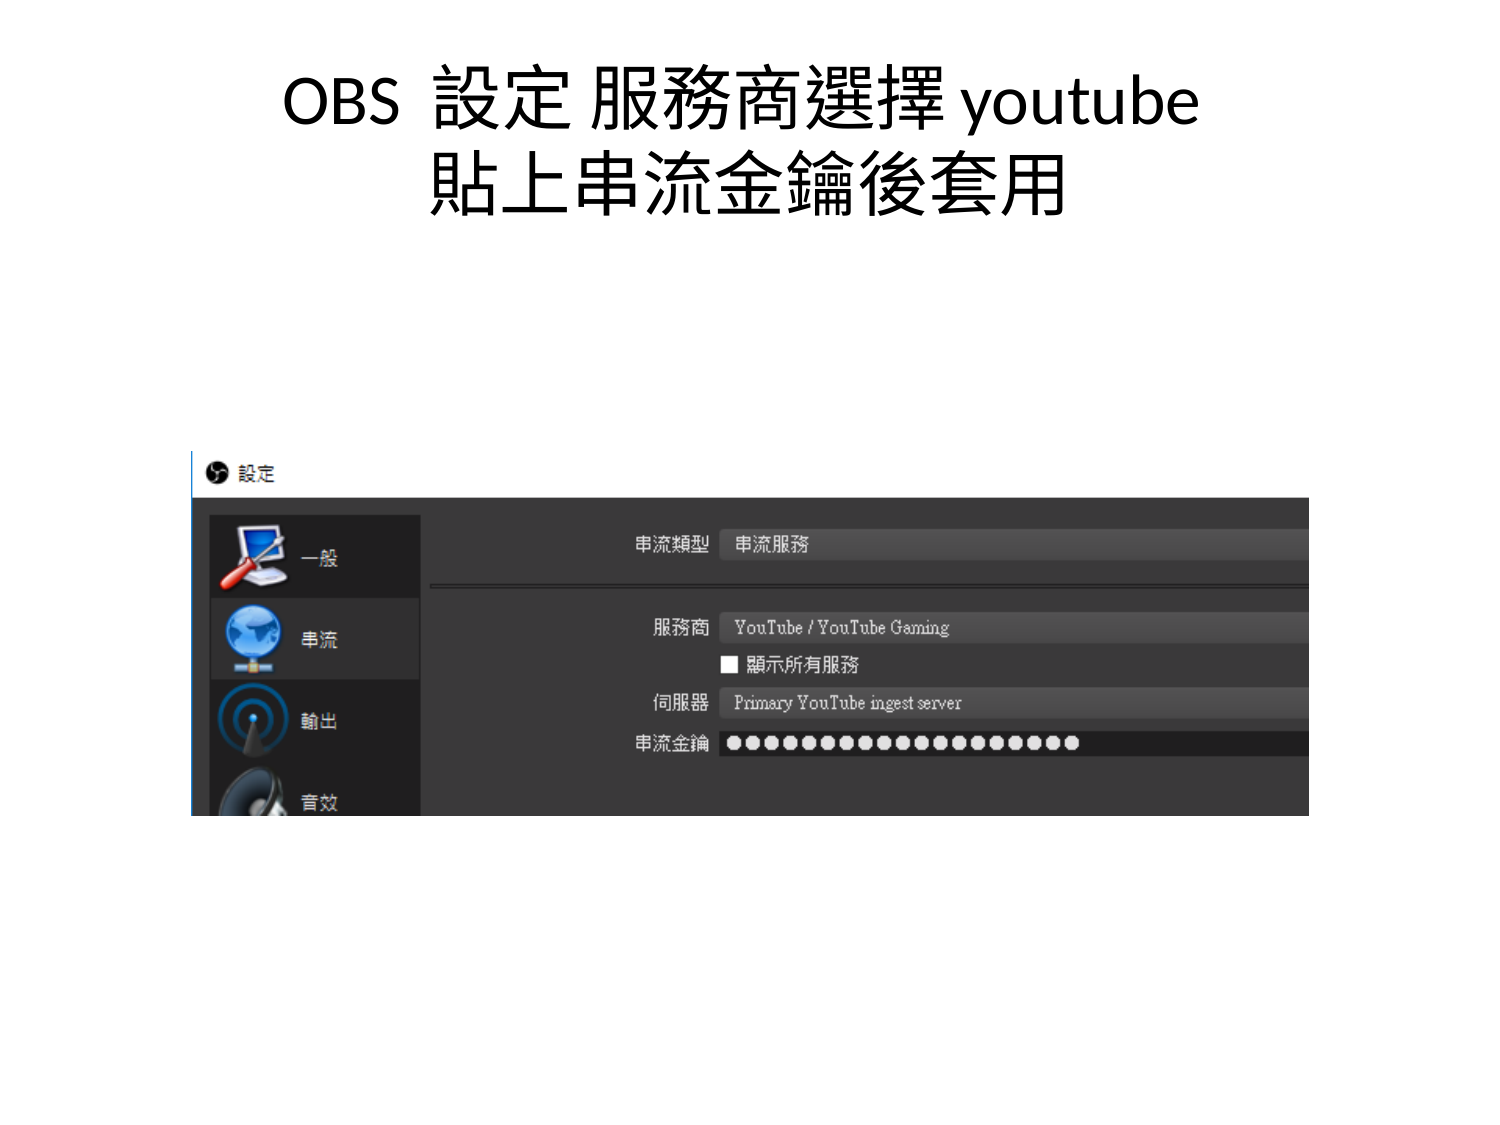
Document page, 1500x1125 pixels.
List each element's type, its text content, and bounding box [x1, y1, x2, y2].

title OBS 設定 服務商選擇youtube 貼上串流金鑰後套用 [75, 45, 1425, 233]
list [191, 451, 1309, 816]
